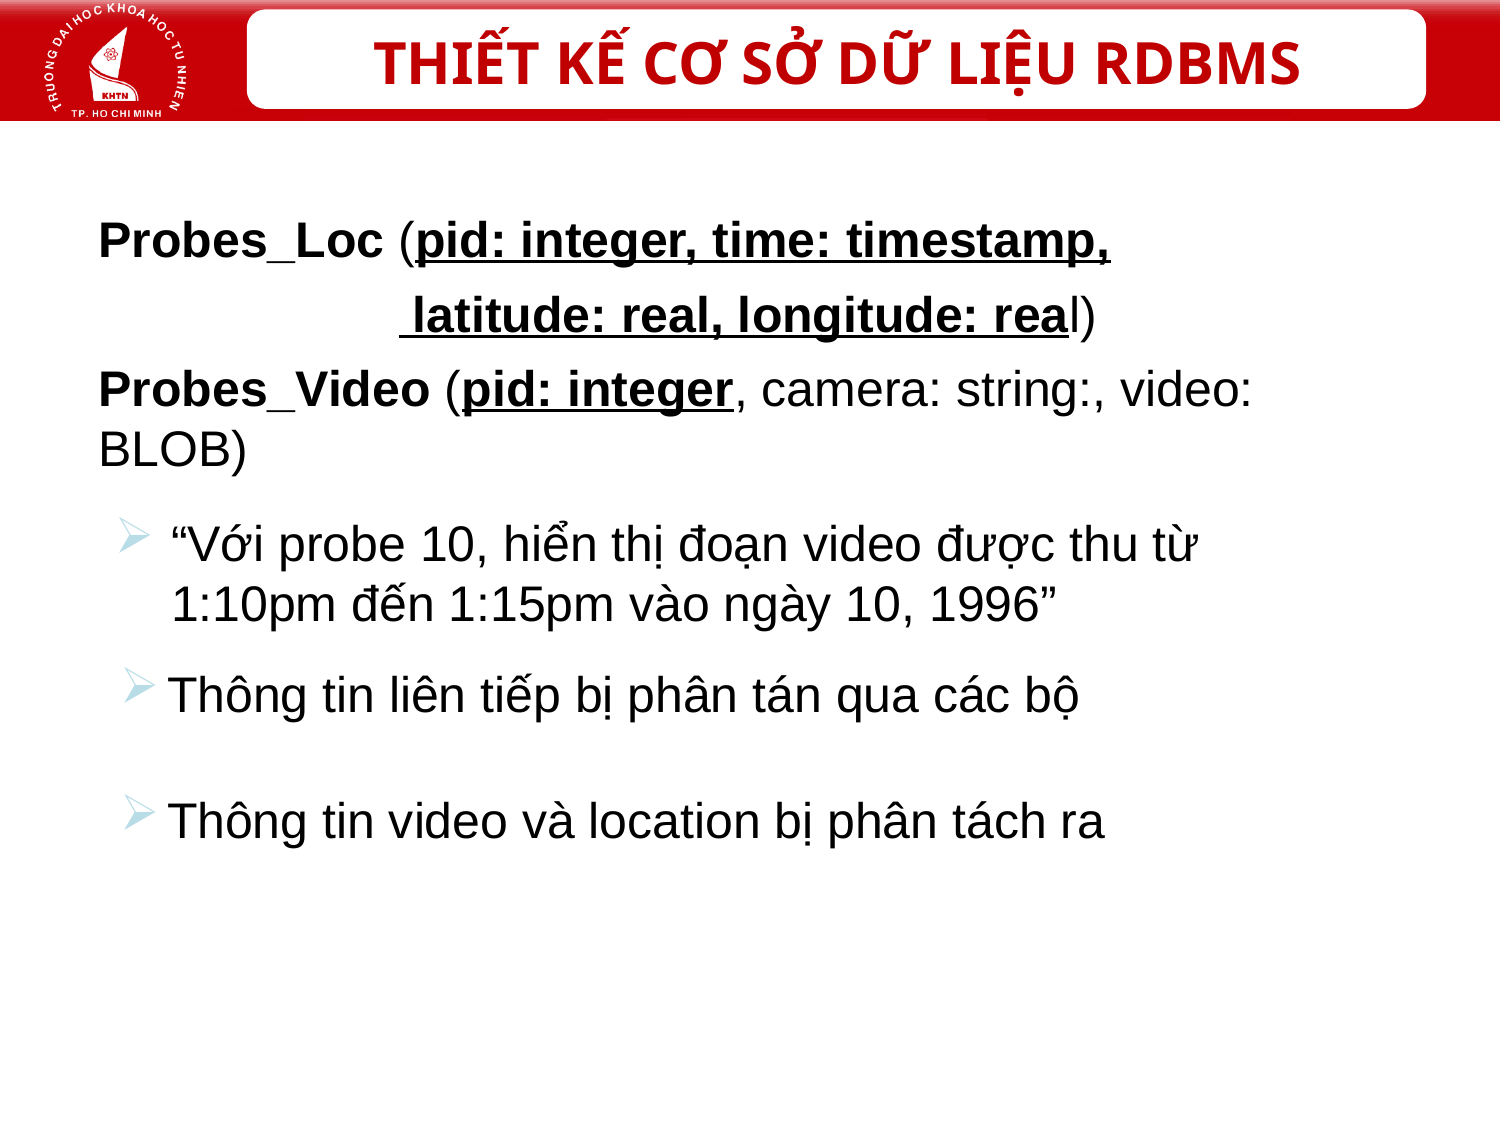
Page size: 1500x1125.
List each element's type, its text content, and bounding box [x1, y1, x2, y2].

text_box Thông tin liên tiếp bị phân tán qua các bộ [105, 654, 1097, 730]
text_box “Với probe 10, hiển thị đoạn video được thu từ 1:10pm đến 1:15pm vào ngày 10, 1996” [99, 504, 1350, 639]
text_box Probes_Loc (pid: integer, time: timestamp, latitude: real, longitude: real) Probes_Video (pid: integer, camera: string:, video: BLOB) [87, 199, 1363, 363]
picture [0, 0, 1500, 121]
text_box Thông tin video và location bị phân tách ra [105, 781, 1122, 857]
